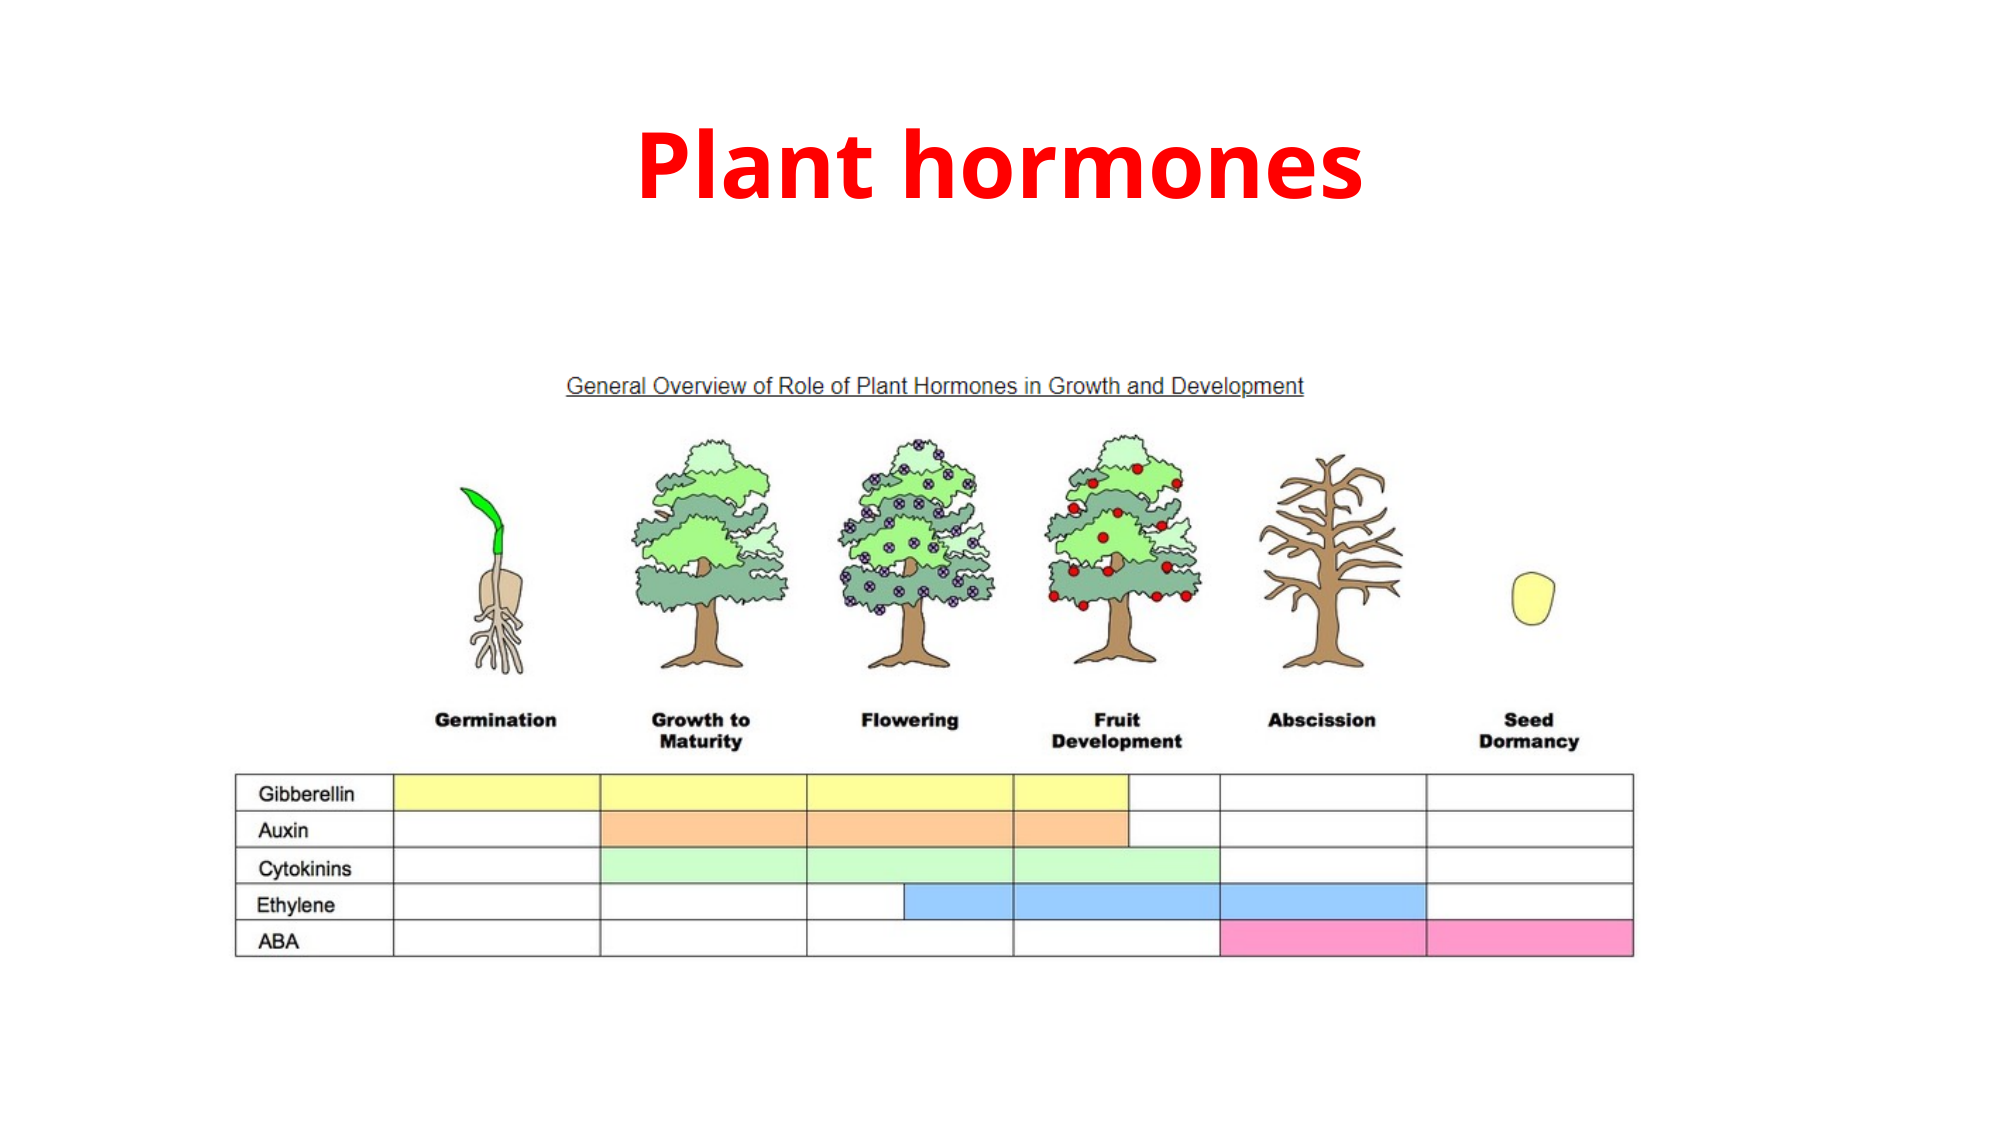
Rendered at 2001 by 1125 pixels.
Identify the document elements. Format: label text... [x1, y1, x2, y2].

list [208, 343, 1647, 980]
title Plant hormones [137, 59, 1863, 278]
